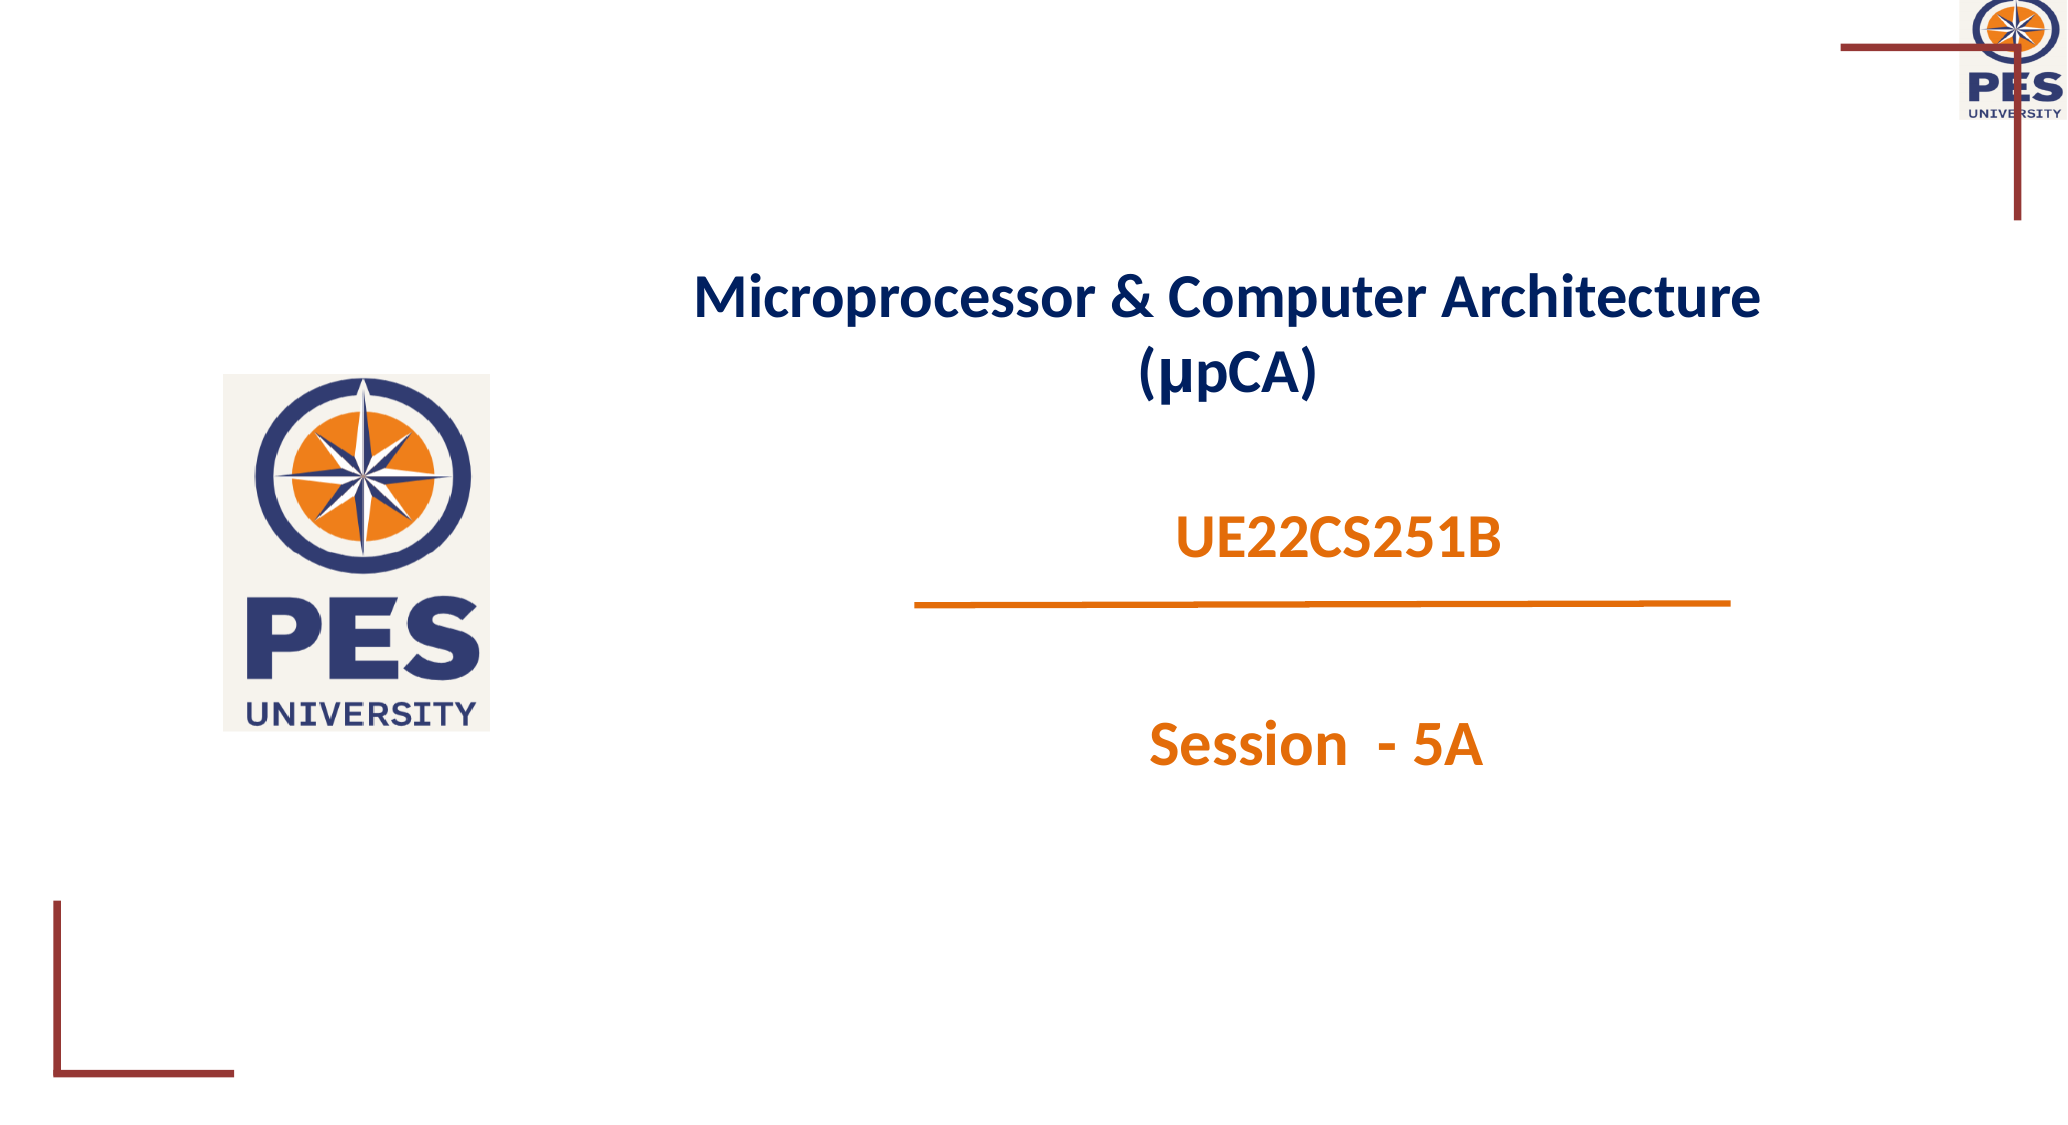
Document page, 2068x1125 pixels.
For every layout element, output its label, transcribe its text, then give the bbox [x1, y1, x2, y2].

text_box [52, 900, 235, 1078]
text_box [1840, 43, 2022, 221]
picture [223, 374, 494, 732]
text_box UE22CS251B [1076, 486, 1602, 578]
text_box Microprocessor & Computer Architecture (μpCA) [592, 246, 1865, 449]
text_box Session - 5A [1076, 692, 1557, 807]
picture [1959, 0, 2068, 120]
